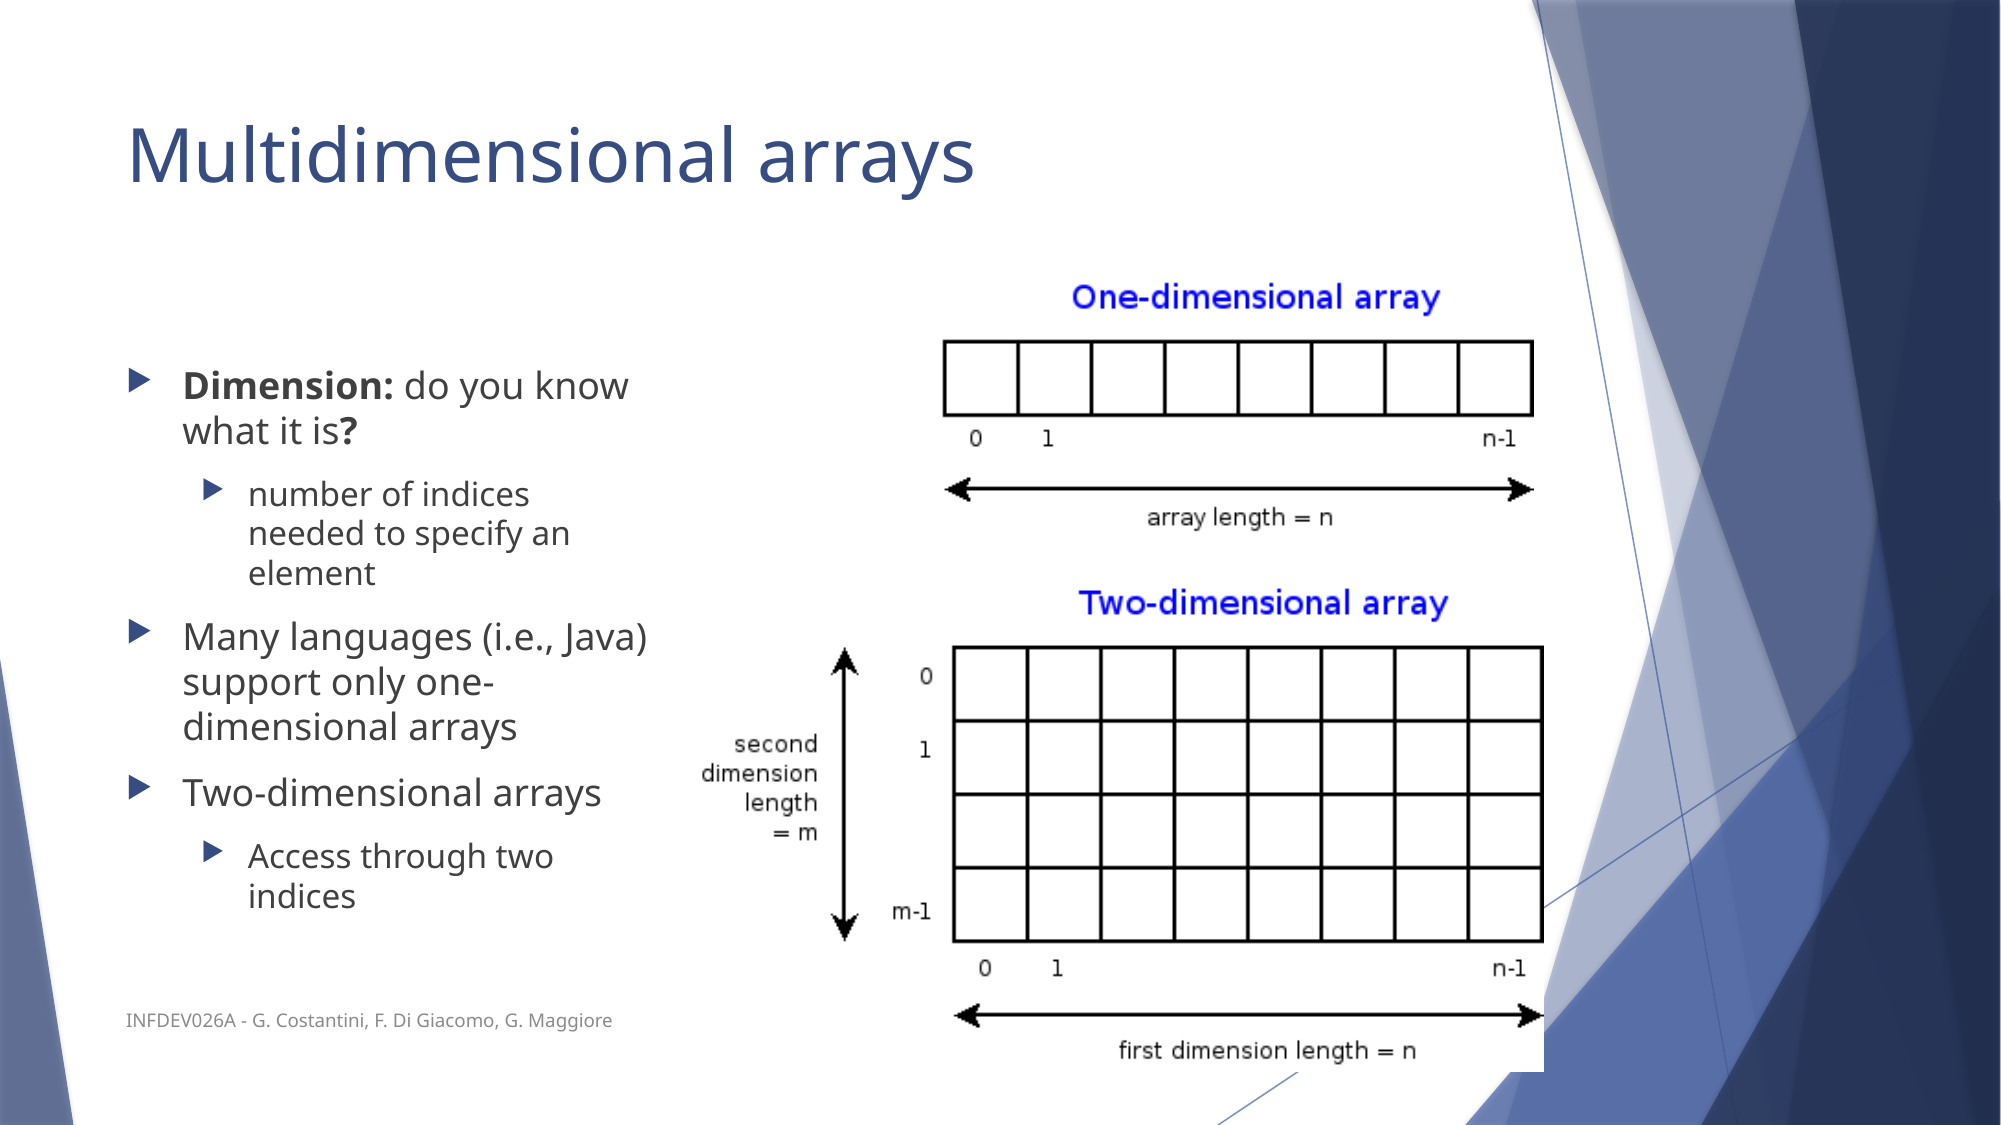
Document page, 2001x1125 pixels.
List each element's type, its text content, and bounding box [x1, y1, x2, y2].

picture [694, 572, 1550, 1075]
footer INFDEV026A - G. Costantini, F. Di Giacomo, G. Maggiore [111, 991, 689, 1051]
title Multidimensional arrays [111, 99, 1522, 317]
picture [691, 276, 1535, 551]
